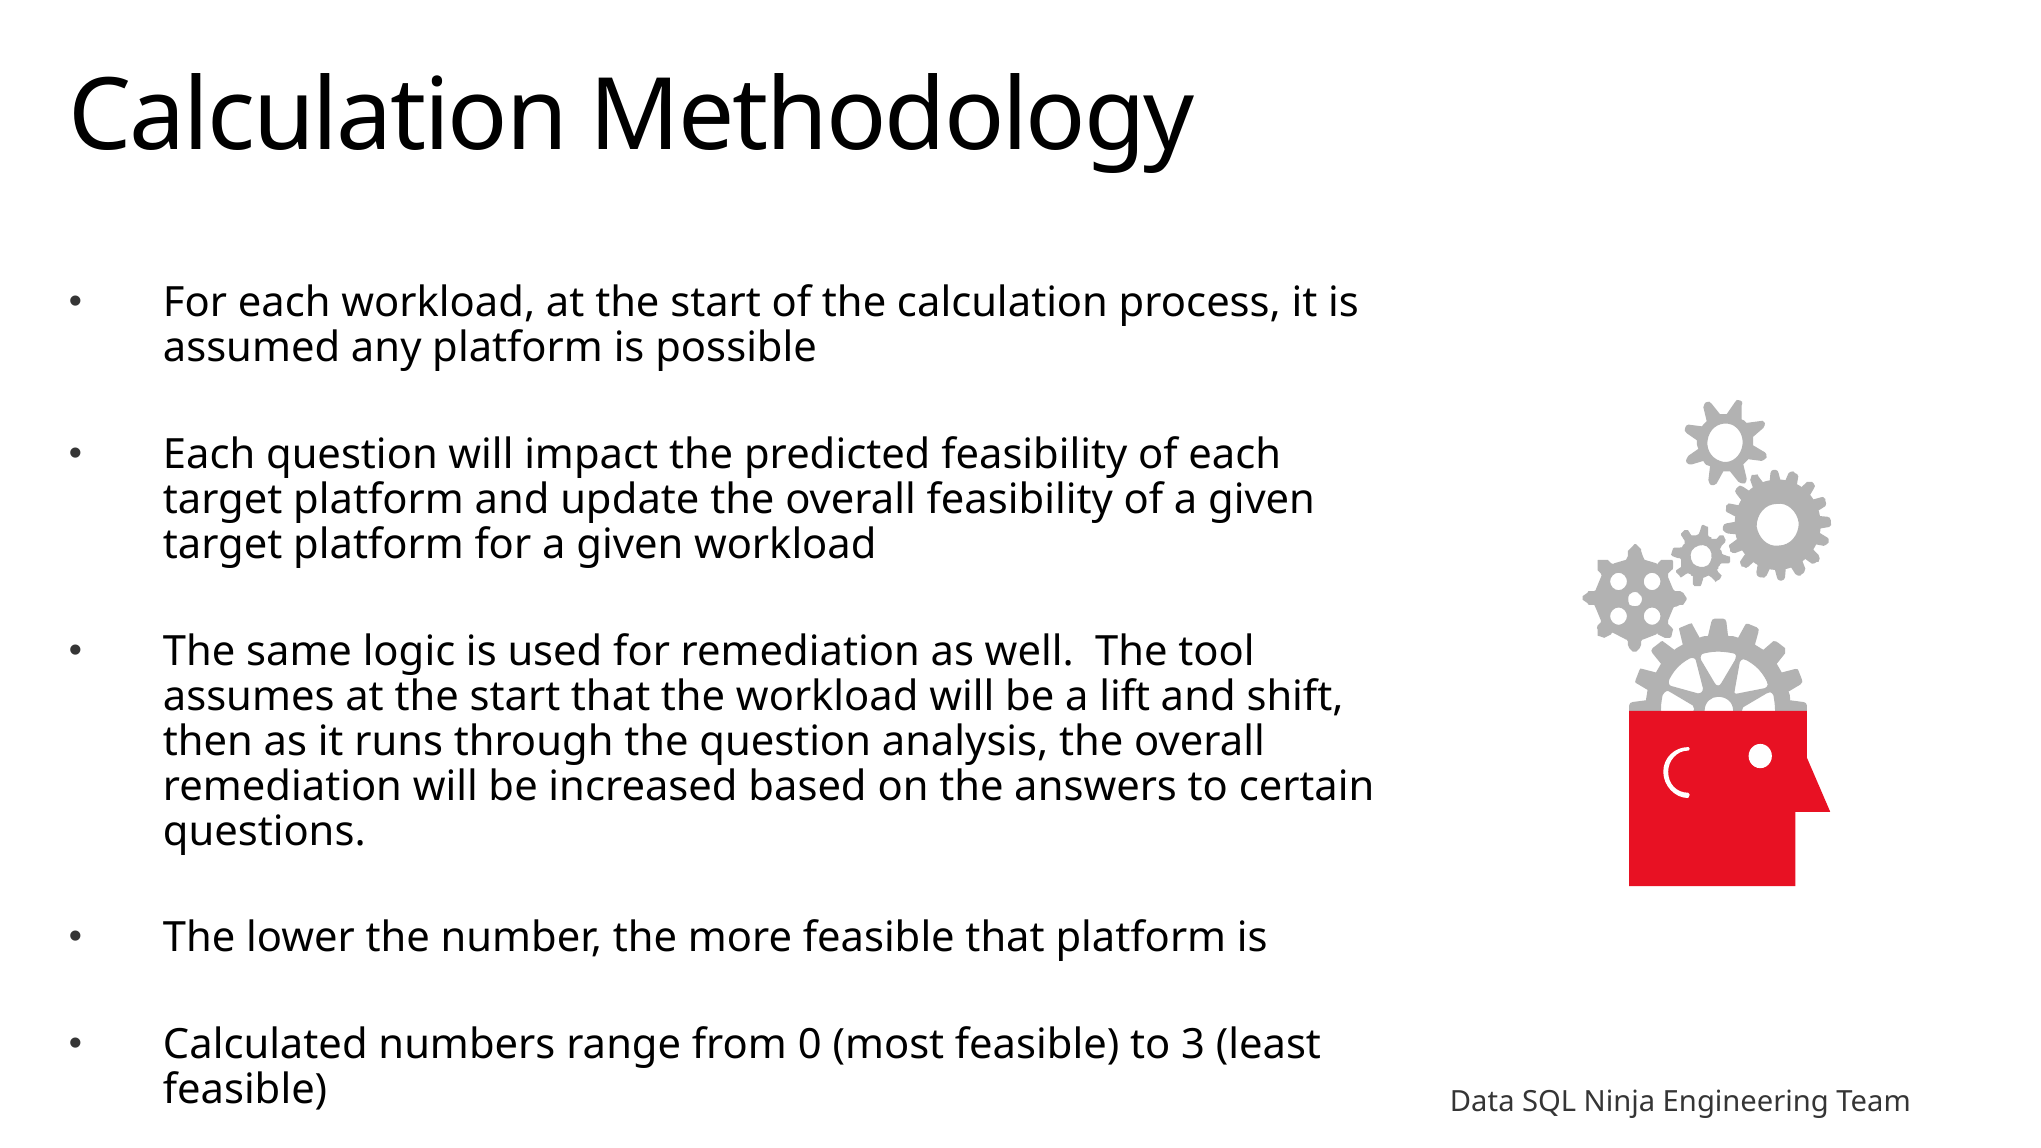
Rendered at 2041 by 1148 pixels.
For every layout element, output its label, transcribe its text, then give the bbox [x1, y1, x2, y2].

title Calculation Methodology [45, 48, 1996, 199]
text_box Data SQL Ninja Engineering Team [1420, 1070, 2041, 1134]
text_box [1582, 398, 1833, 887]
list For each workload, at the start of the calculation process, it is assumed any platform is possible Each question will impact the predicted feasibility of each target platform and update the overall feasibility of a given target platform for a given workload The same logic is used for remediation as well. The tool assumes at the start that the workload will be a lift and shift, then as it runs through the question analysis, the overall remediation will be increased based on the answers to certain questions. The lower the number, the more feasible that platform is Calculated numbers range from 0 (most feasible) to 3 (least feasible) [45, 265, 1433, 1059]
